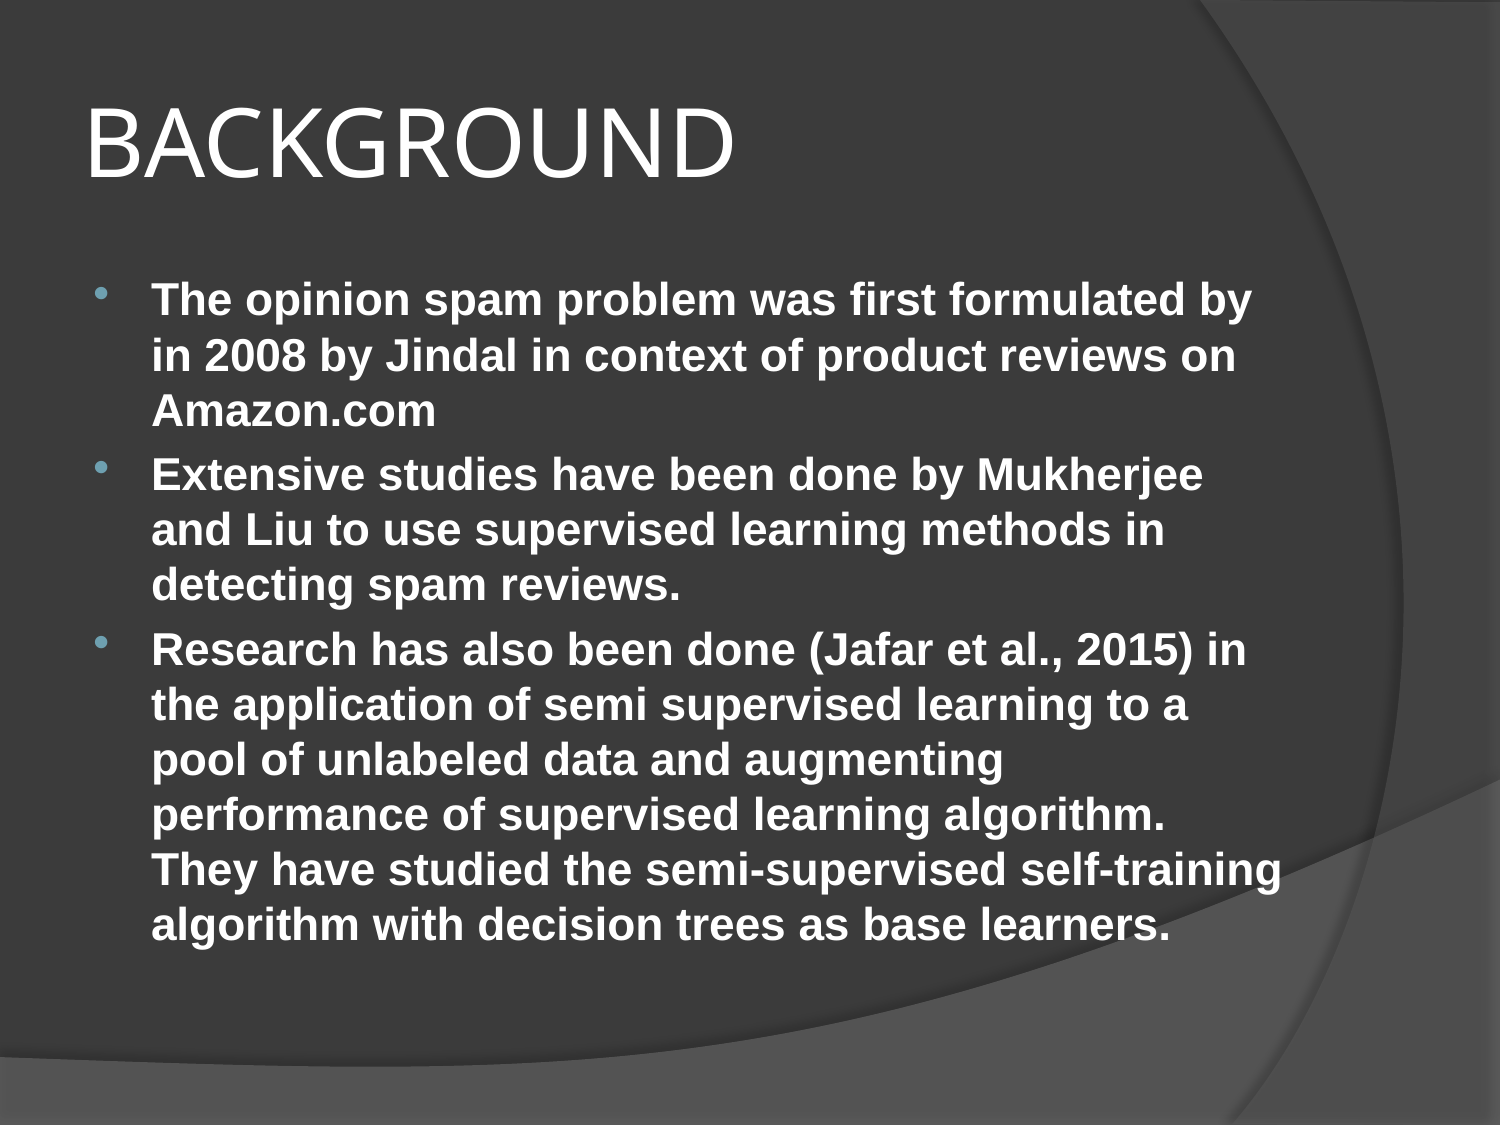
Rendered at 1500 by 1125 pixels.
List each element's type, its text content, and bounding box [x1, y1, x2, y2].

title BACKGROUND [75, 45, 1300, 233]
list The opinion spam problem was ﬁrst formulated by in 2008 by Jindal in context of product reviews on Amazon.com Extensive studies have been done by Mukherjee and Liu to use supervised learning methods in detecting spam reviews. Research has also been done (Jafar et al., 2015) in the application of semi supervised learning to a pool of unlabeled data and augmenting performance of supervised learning algorithm. They have studied the semi-supervised self-training algorithm with decision trees as base learners. [75, 262, 1300, 1005]
